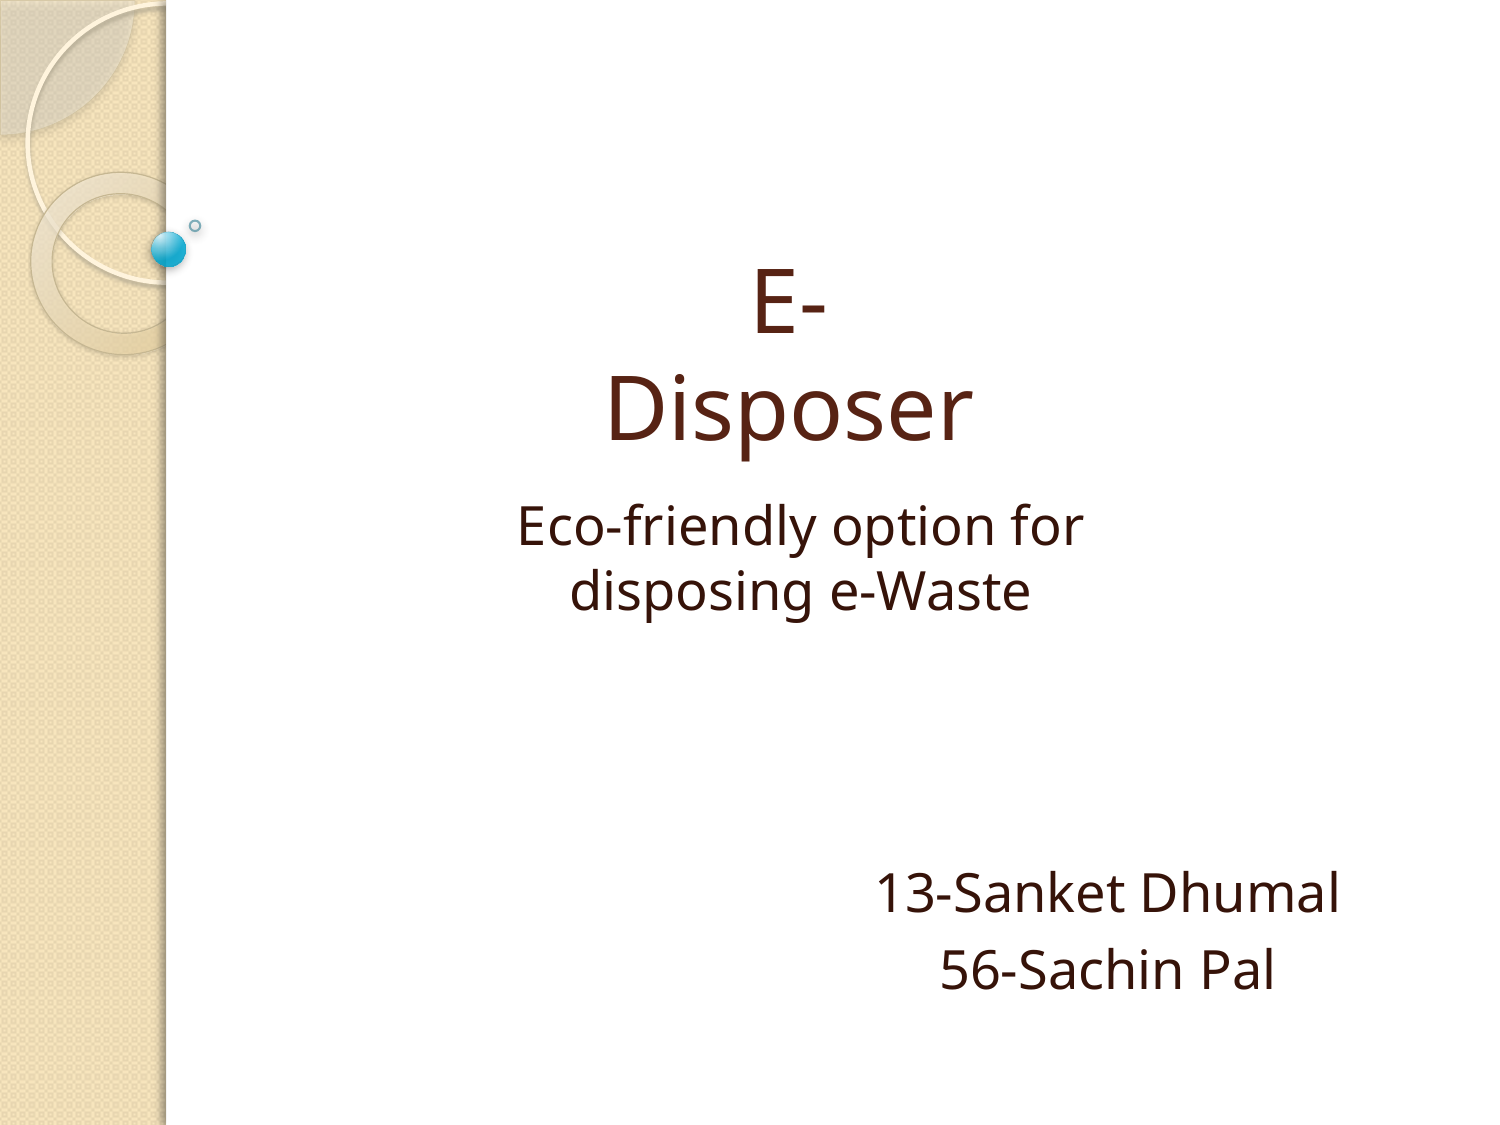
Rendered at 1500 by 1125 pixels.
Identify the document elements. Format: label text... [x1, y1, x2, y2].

text_box 13-Sanket Dhumal 56-Sachin Pal [797, 857, 1415, 1029]
title E-Disposer [572, 326, 1006, 466]
subtitle Eco-friendly option for disposing e-Waste [490, 491, 1108, 662]
